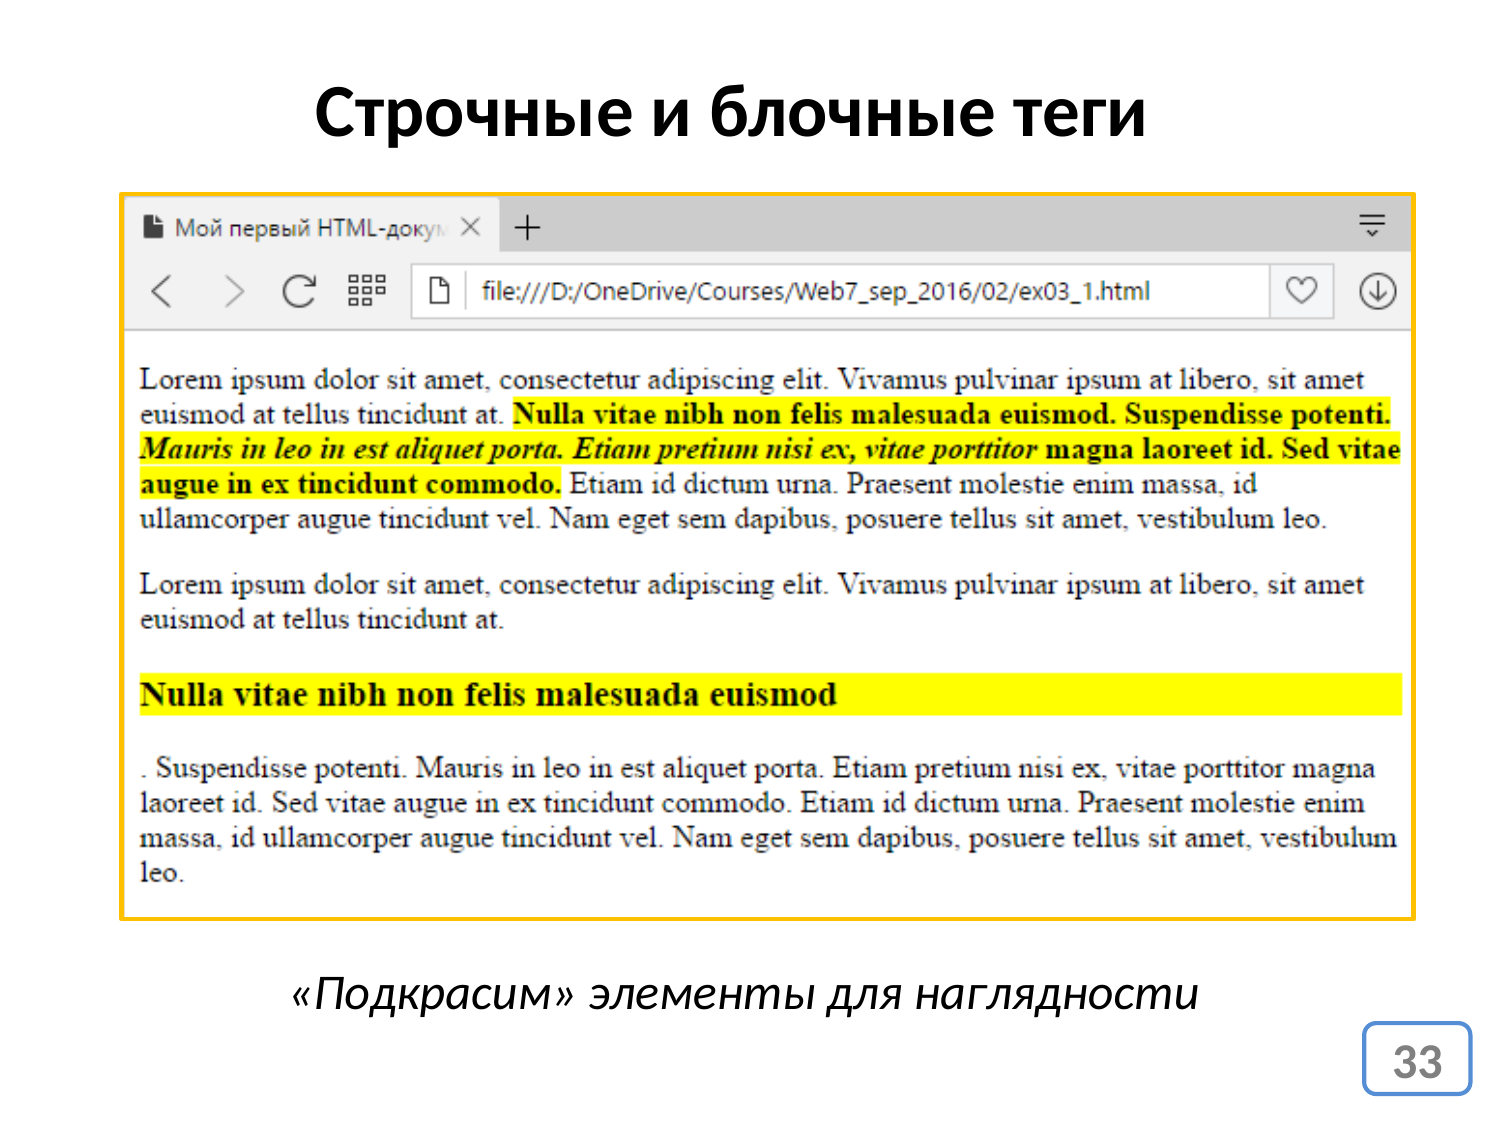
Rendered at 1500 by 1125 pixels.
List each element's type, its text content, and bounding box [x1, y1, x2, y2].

picture [123, 196, 1412, 918]
text_box 33 [1362, 1021, 1473, 1097]
text_box Строчные и блочные теги [135, 54, 1329, 160]
text_box «Подкрасим» элементы для наглядности [88, 952, 1400, 1027]
